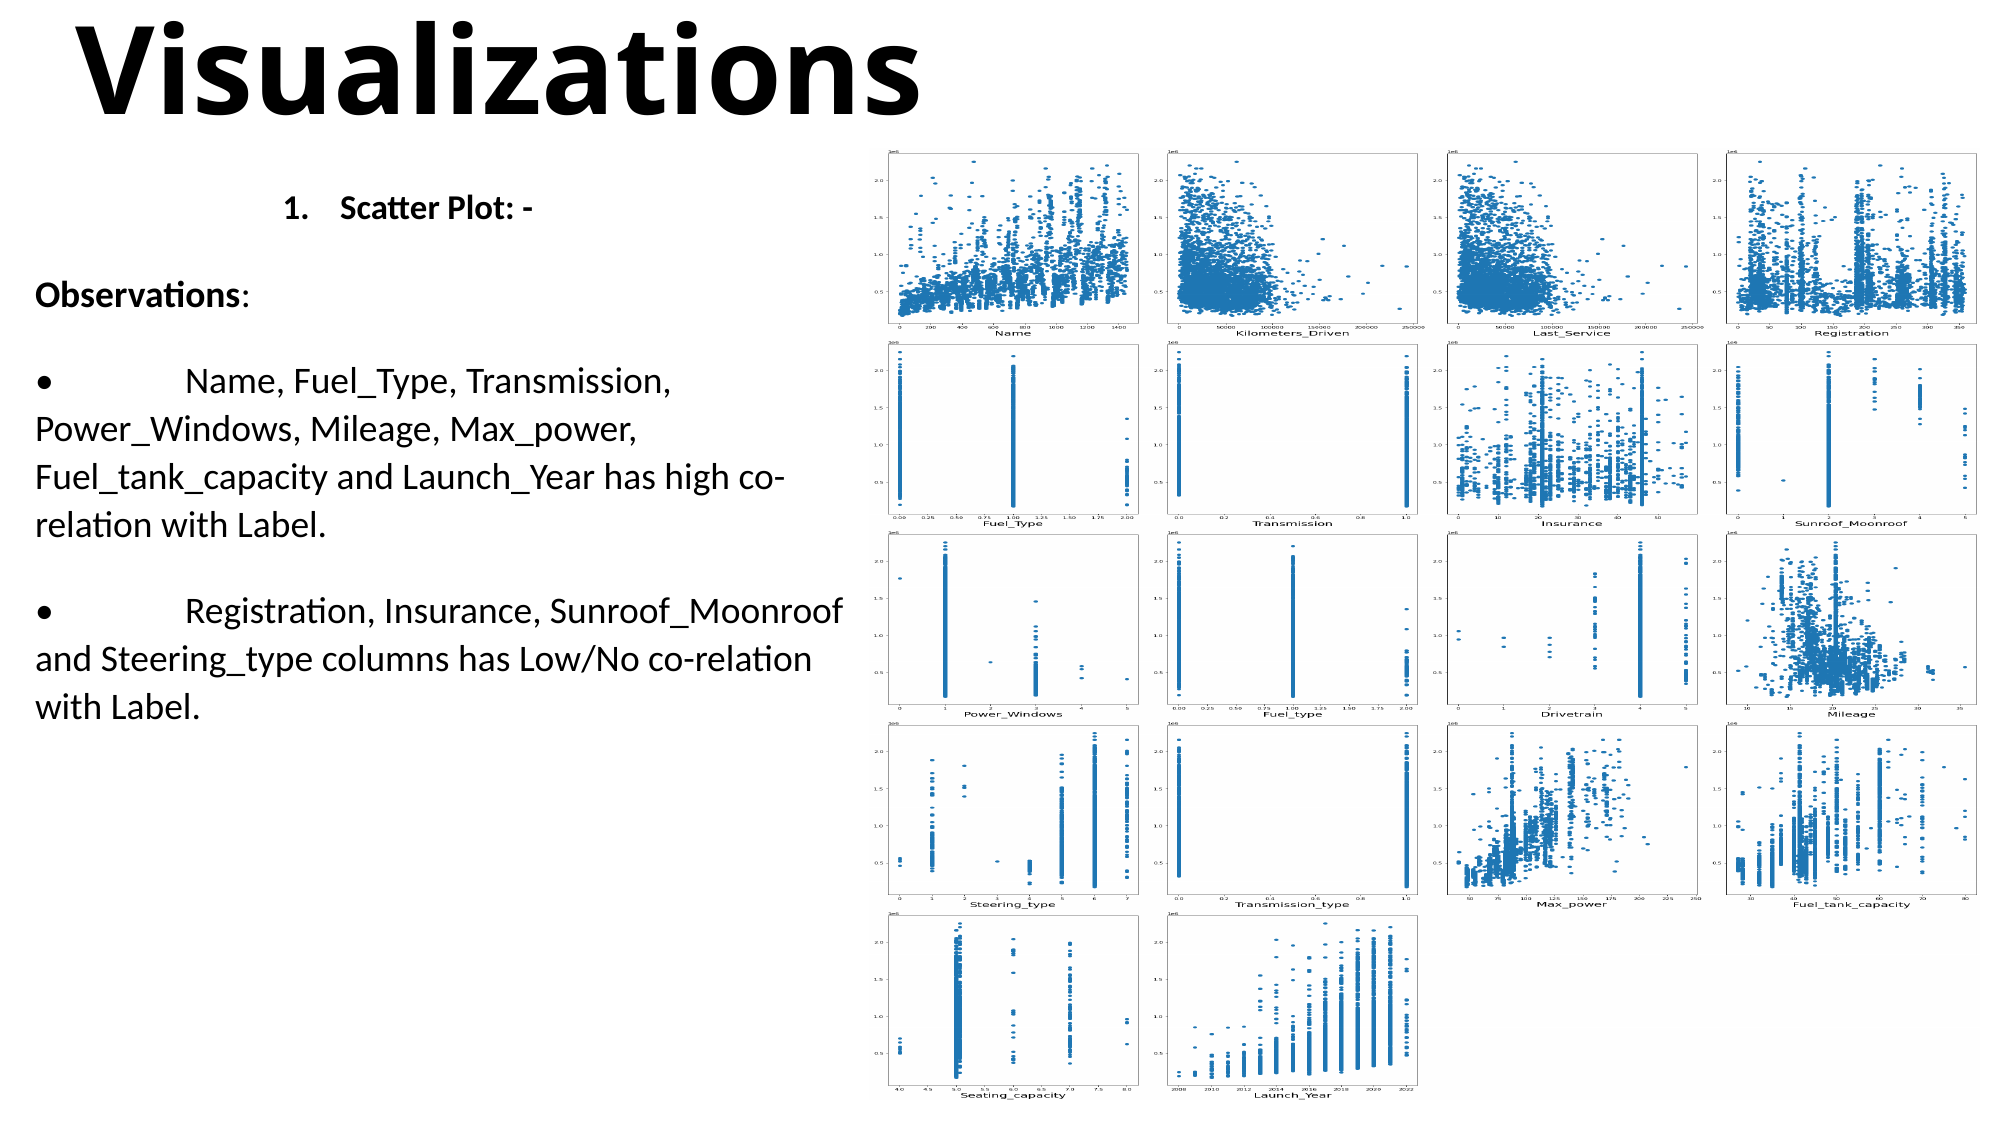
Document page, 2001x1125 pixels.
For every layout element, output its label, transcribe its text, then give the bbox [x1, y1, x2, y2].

picture [869, 148, 1980, 1101]
subtitle Scatter Plot: - [251, 173, 578, 234]
title Visualizations [0, 0, 1000, 149]
text_box Observations: • Name, Fuel_Type, Transmission, Power_Windows, Mileage, Max_power, Fuel_tank_capacity and Launch_Year has high co-relation with Label. • Registration, Insurance, Sunroof_Moonroof and Steering_type columns has Low/No co-relation with Label. [20, 259, 869, 1101]
